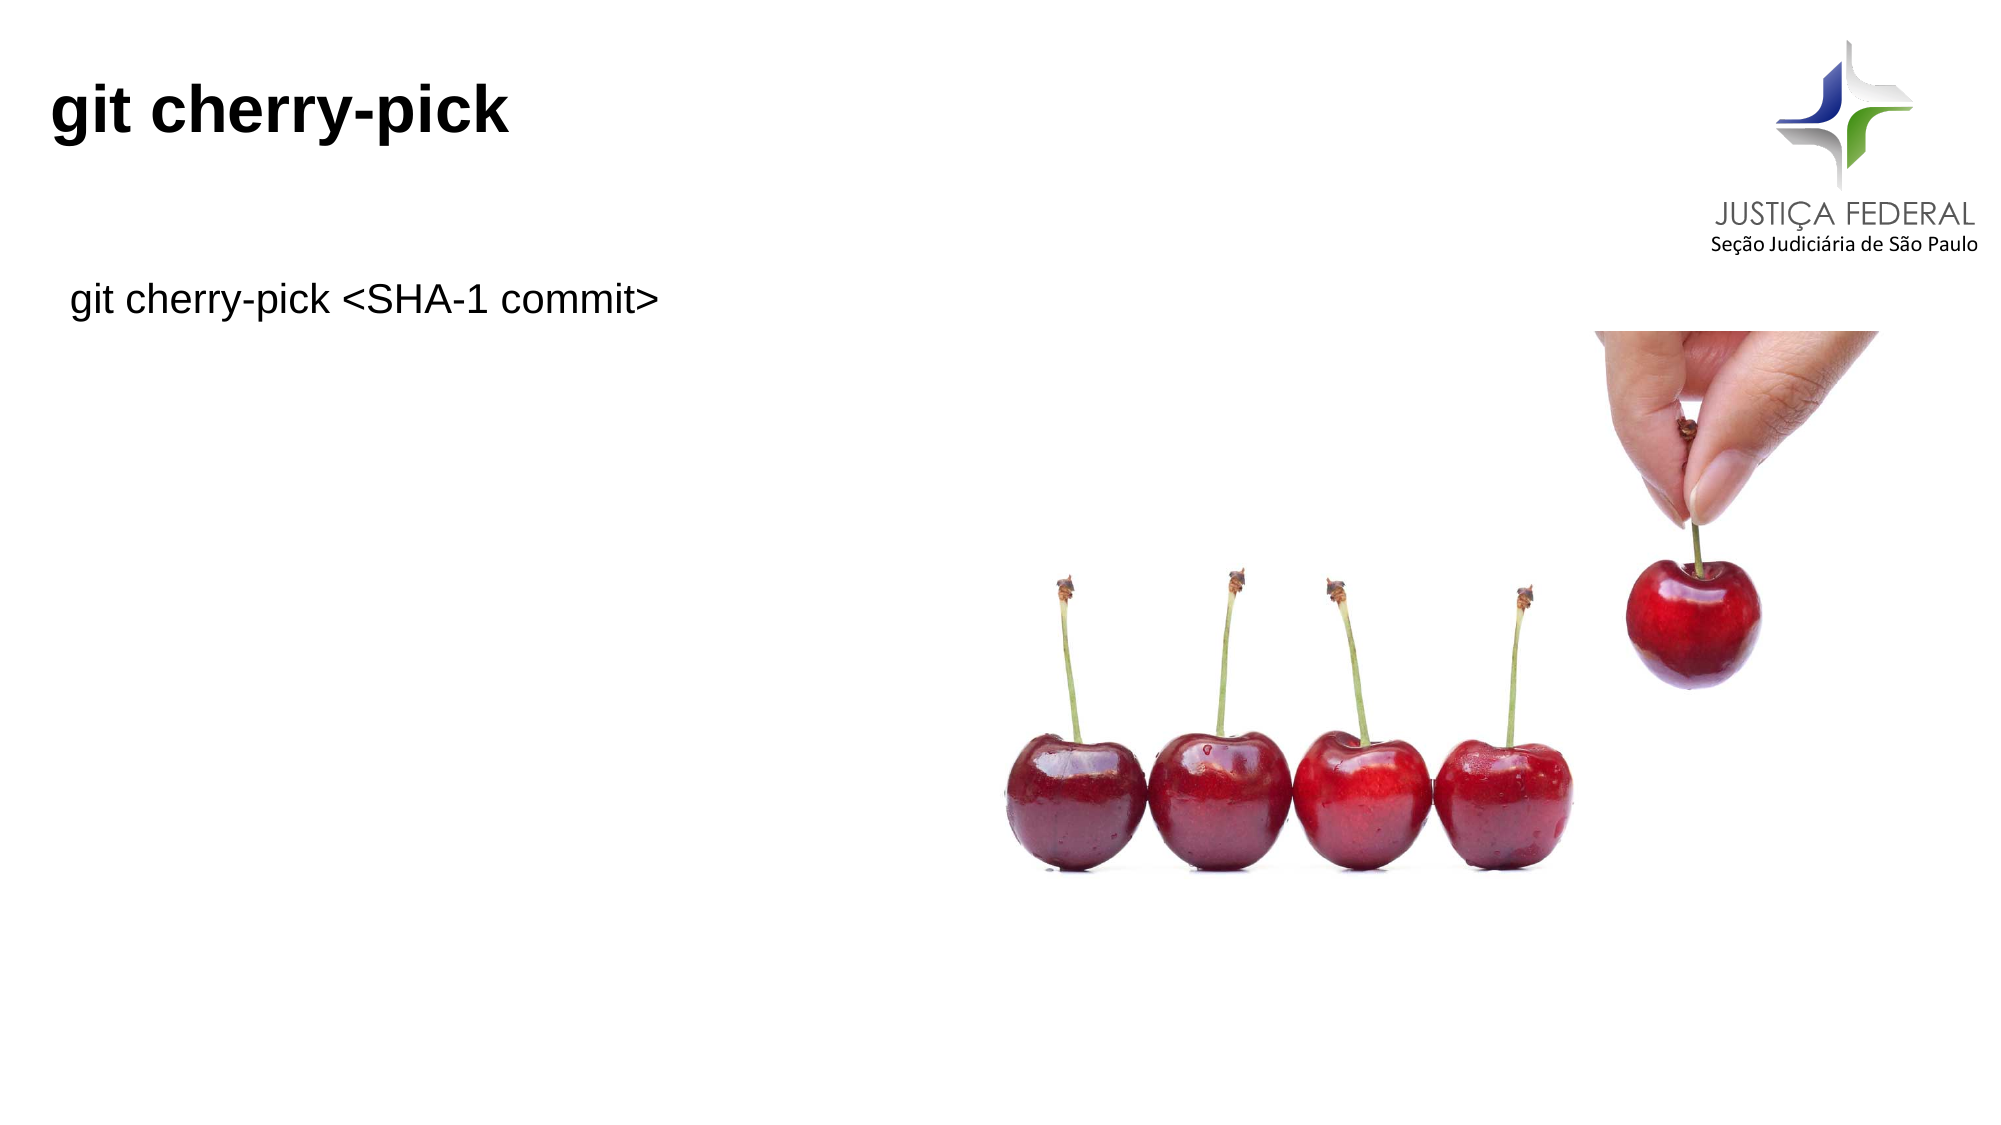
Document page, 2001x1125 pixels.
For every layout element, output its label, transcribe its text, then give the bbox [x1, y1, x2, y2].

picture [814, 331, 1934, 884]
picture [1696, 7, 1993, 273]
text_box git cherry-pick [35, 0, 1761, 214]
text_box git cherry-pick <SHA-1 commit> [54, 270, 1949, 610]
